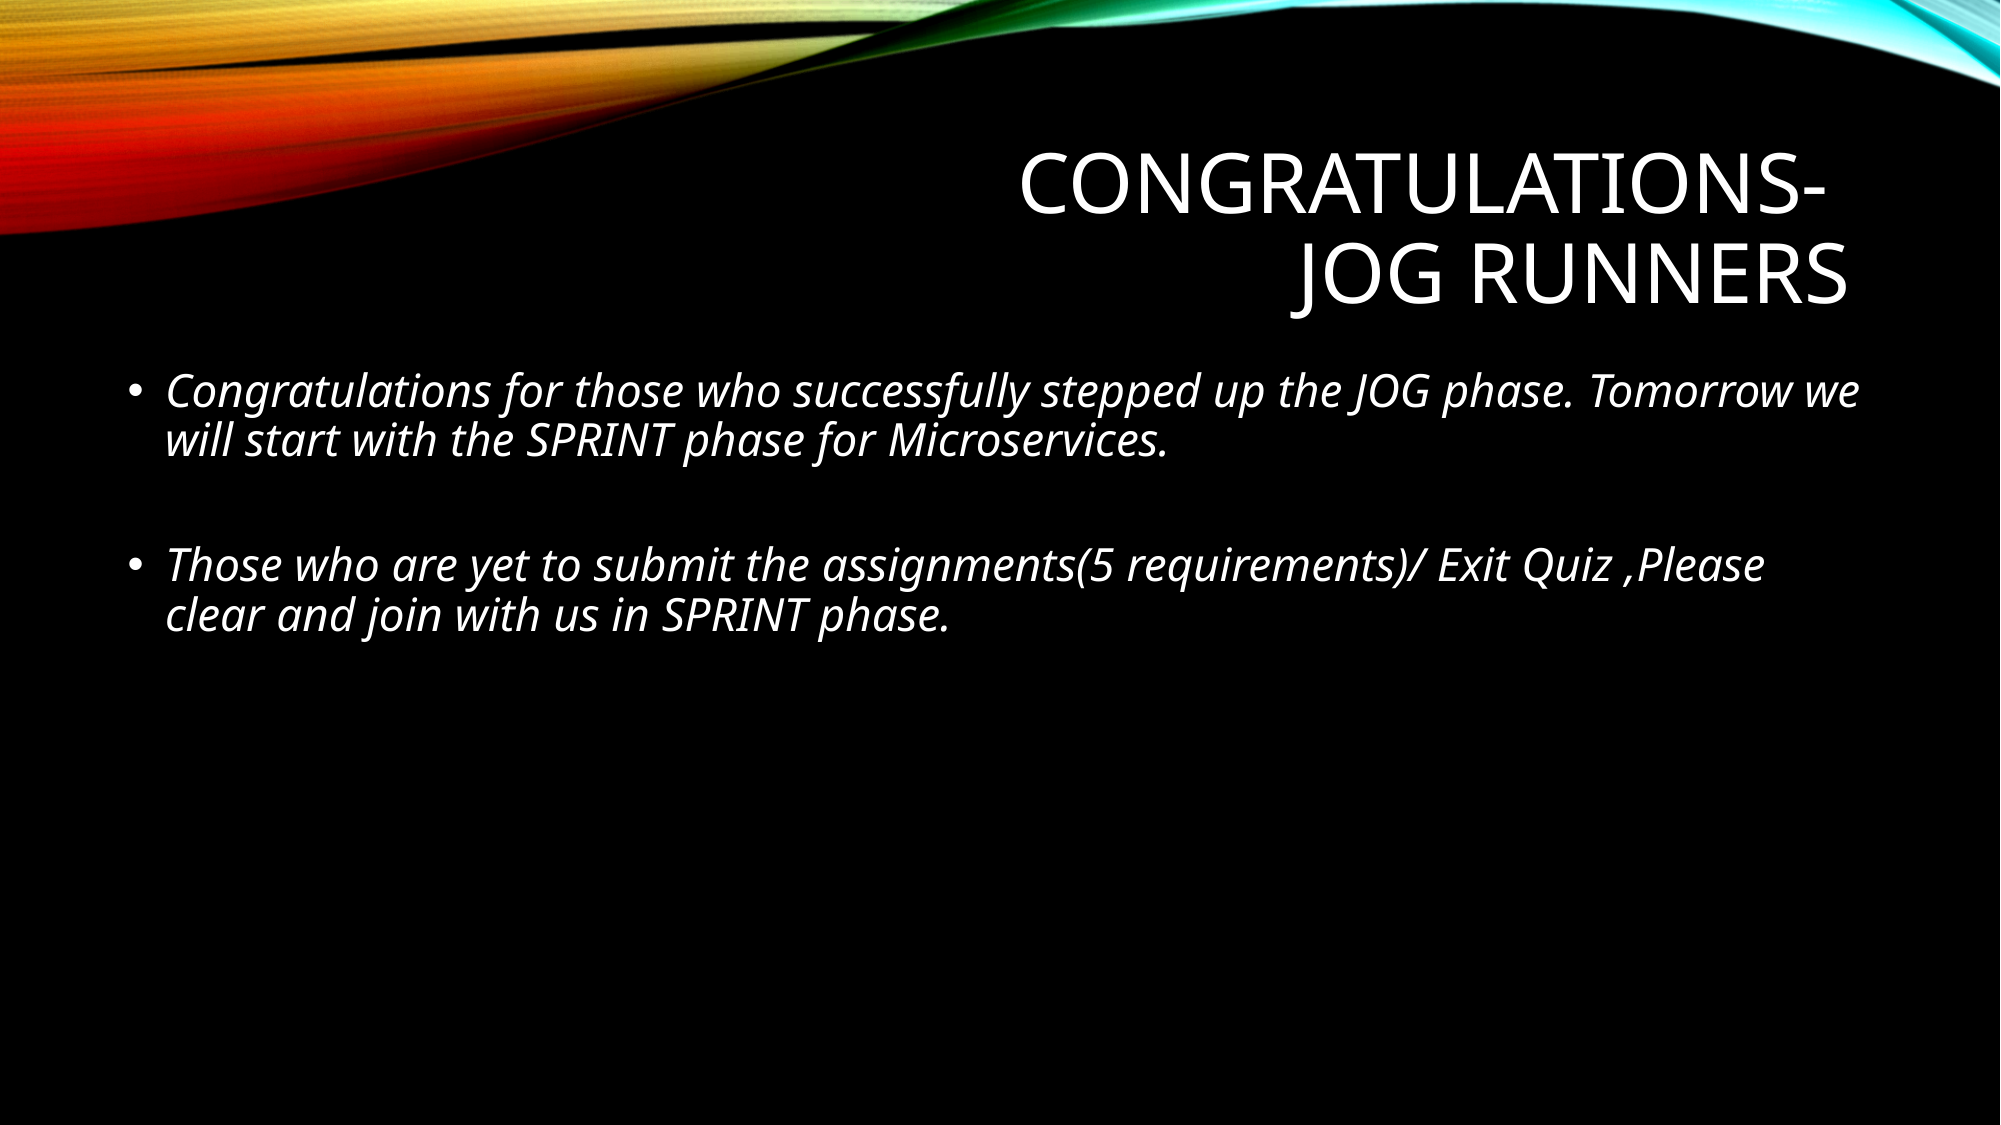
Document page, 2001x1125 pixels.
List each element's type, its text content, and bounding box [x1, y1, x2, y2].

title Congratulations- JOG Runners [474, 125, 1888, 338]
picture [0, 0, 2000, 237]
list Congratulations for those who successfully stepped up the JOG phase. Tomorrow we will start with the SPRINT phase for Microservices. Those who are yet to submit the assignments(5 requirements)/ Exit Quiz ,Please clear and join with us in SPRINT phase. [112, 360, 1888, 1021]
